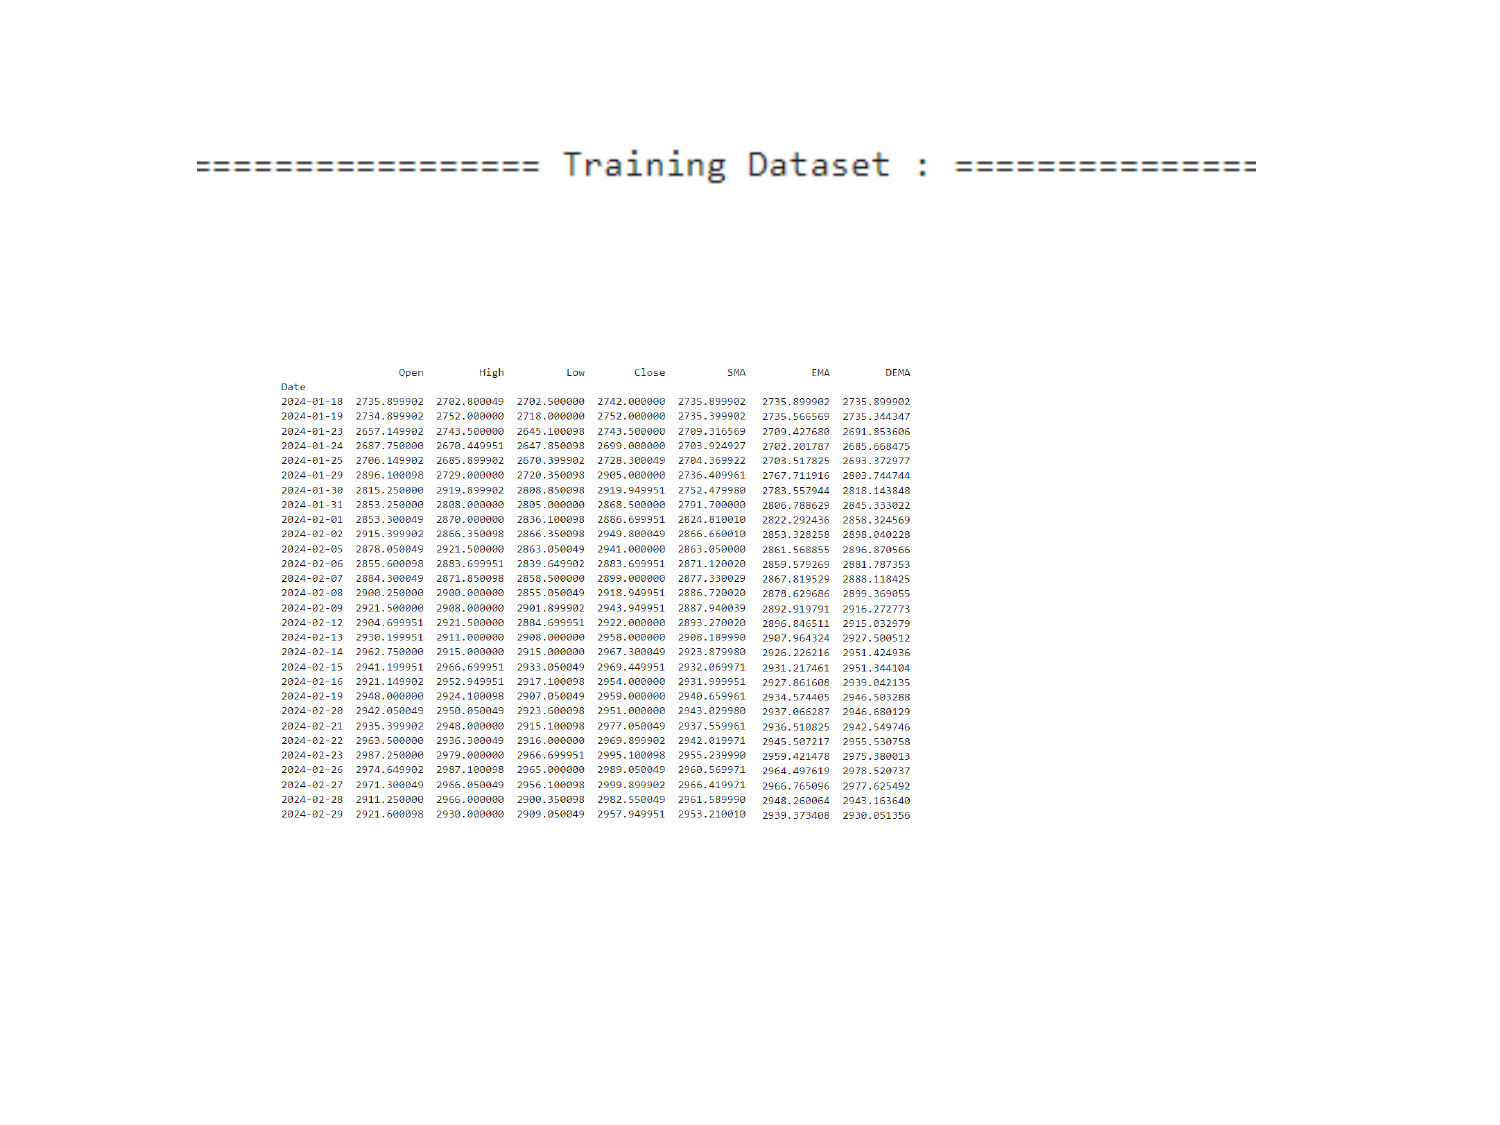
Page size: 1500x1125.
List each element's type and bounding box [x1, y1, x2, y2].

picture [197, 134, 1256, 186]
picture [275, 364, 917, 824]
